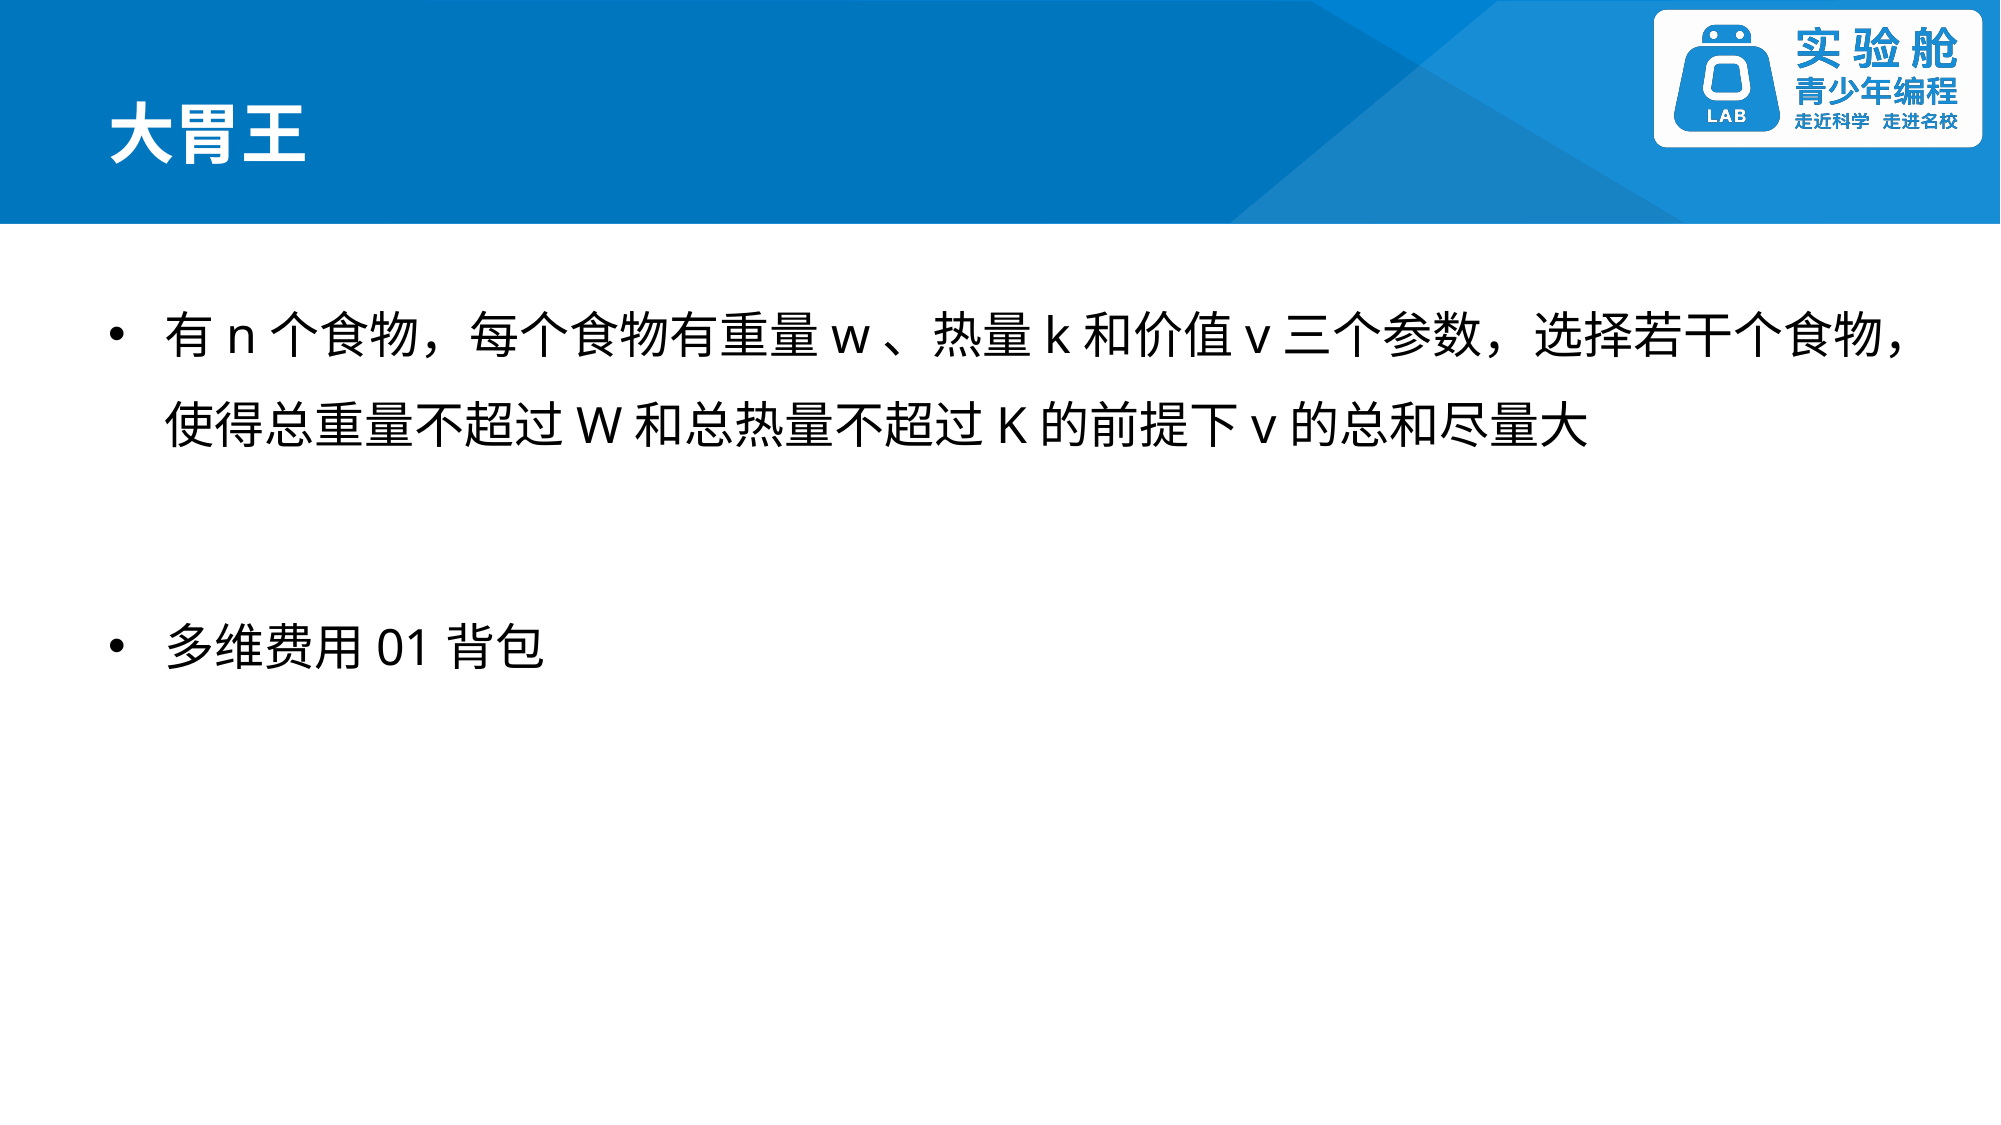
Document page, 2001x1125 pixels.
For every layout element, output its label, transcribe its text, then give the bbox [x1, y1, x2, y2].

picture [1638, 0, 2000, 160]
list 大胃王 [93, 93, 1547, 186]
list 有n个食物，每个食物有重量w、热量k和价值v三个参数，选择若干个食物，使得总重量不超过W和总热量不超过K的前提下v的总和尽量大 多维费用01背包 [93, 265, 1904, 1031]
